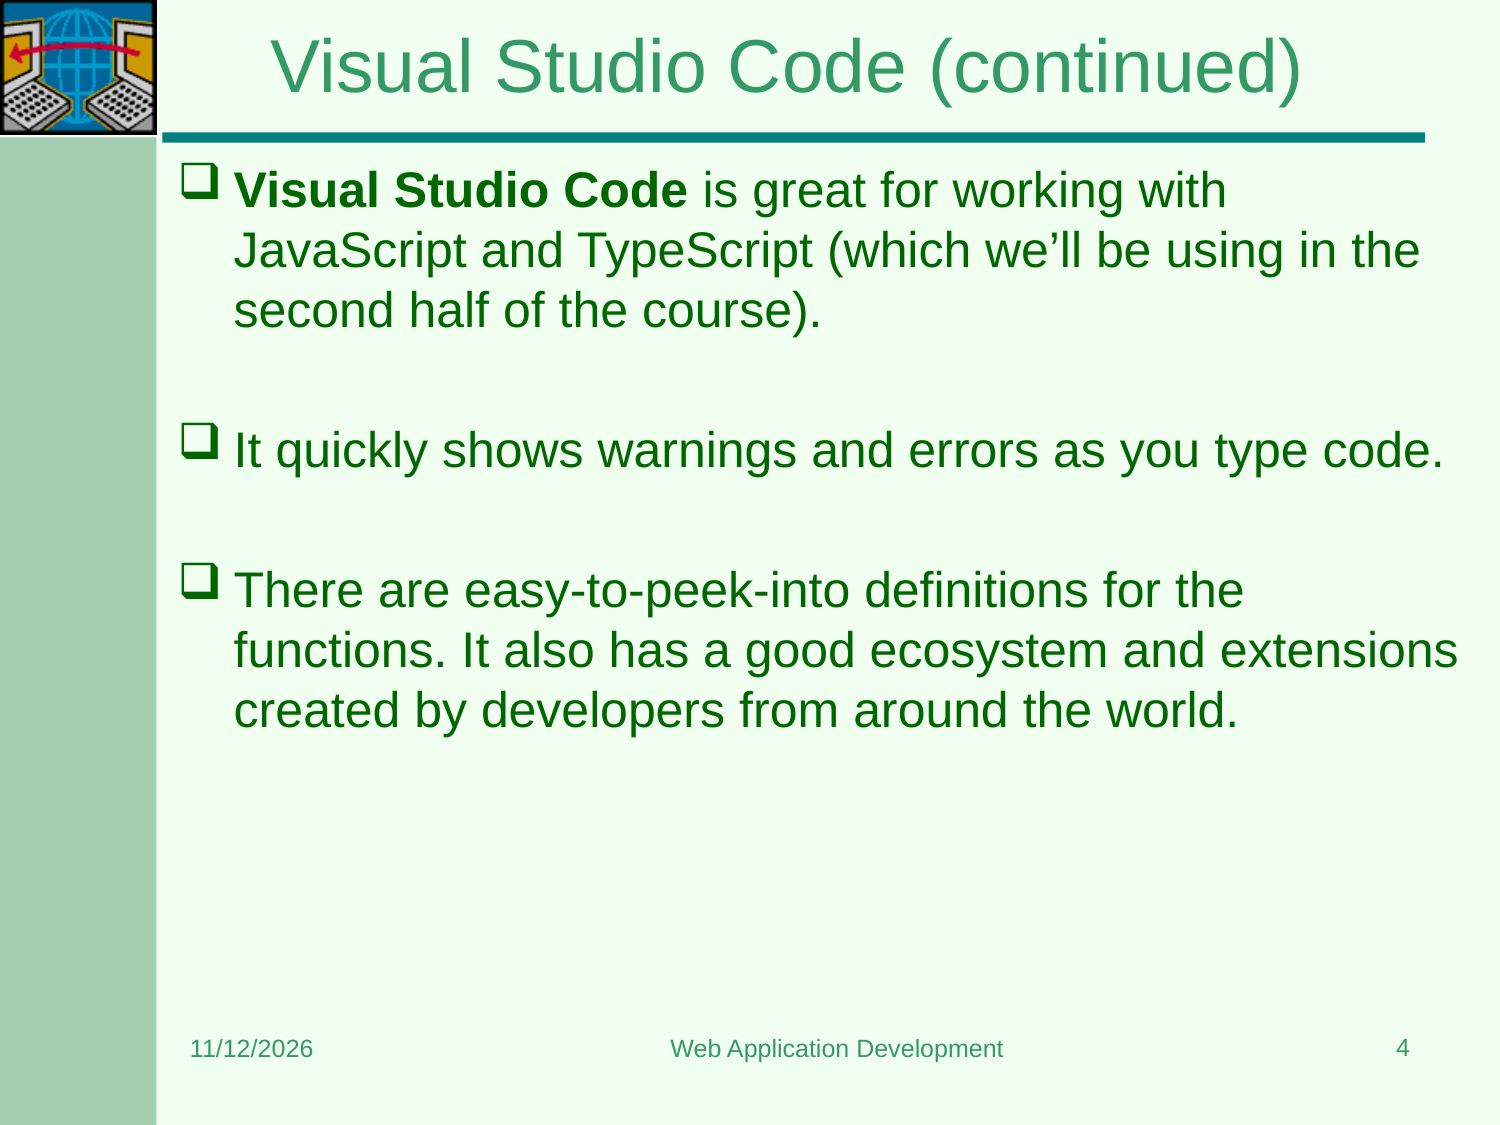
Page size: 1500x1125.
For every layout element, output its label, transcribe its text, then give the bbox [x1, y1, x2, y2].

slide_number 4 [1237, 1024, 1426, 1103]
picture [0, 0, 157, 135]
list Visual Studio Code is great for working with JavaScript and TypeScript (which we’ll be using in the second half of the course). It quickly shows warnings and errors as you type code. There are easy-to-peek-into definitions for the functions. It also has a good ecosystem and extensions created by developers from around the world. [162, 149, 1488, 1013]
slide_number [174, 1024, 438, 1104]
footer Web Application Development [462, 1024, 1213, 1104]
title Visual Studio Code (continued) [150, 0, 1425, 125]
